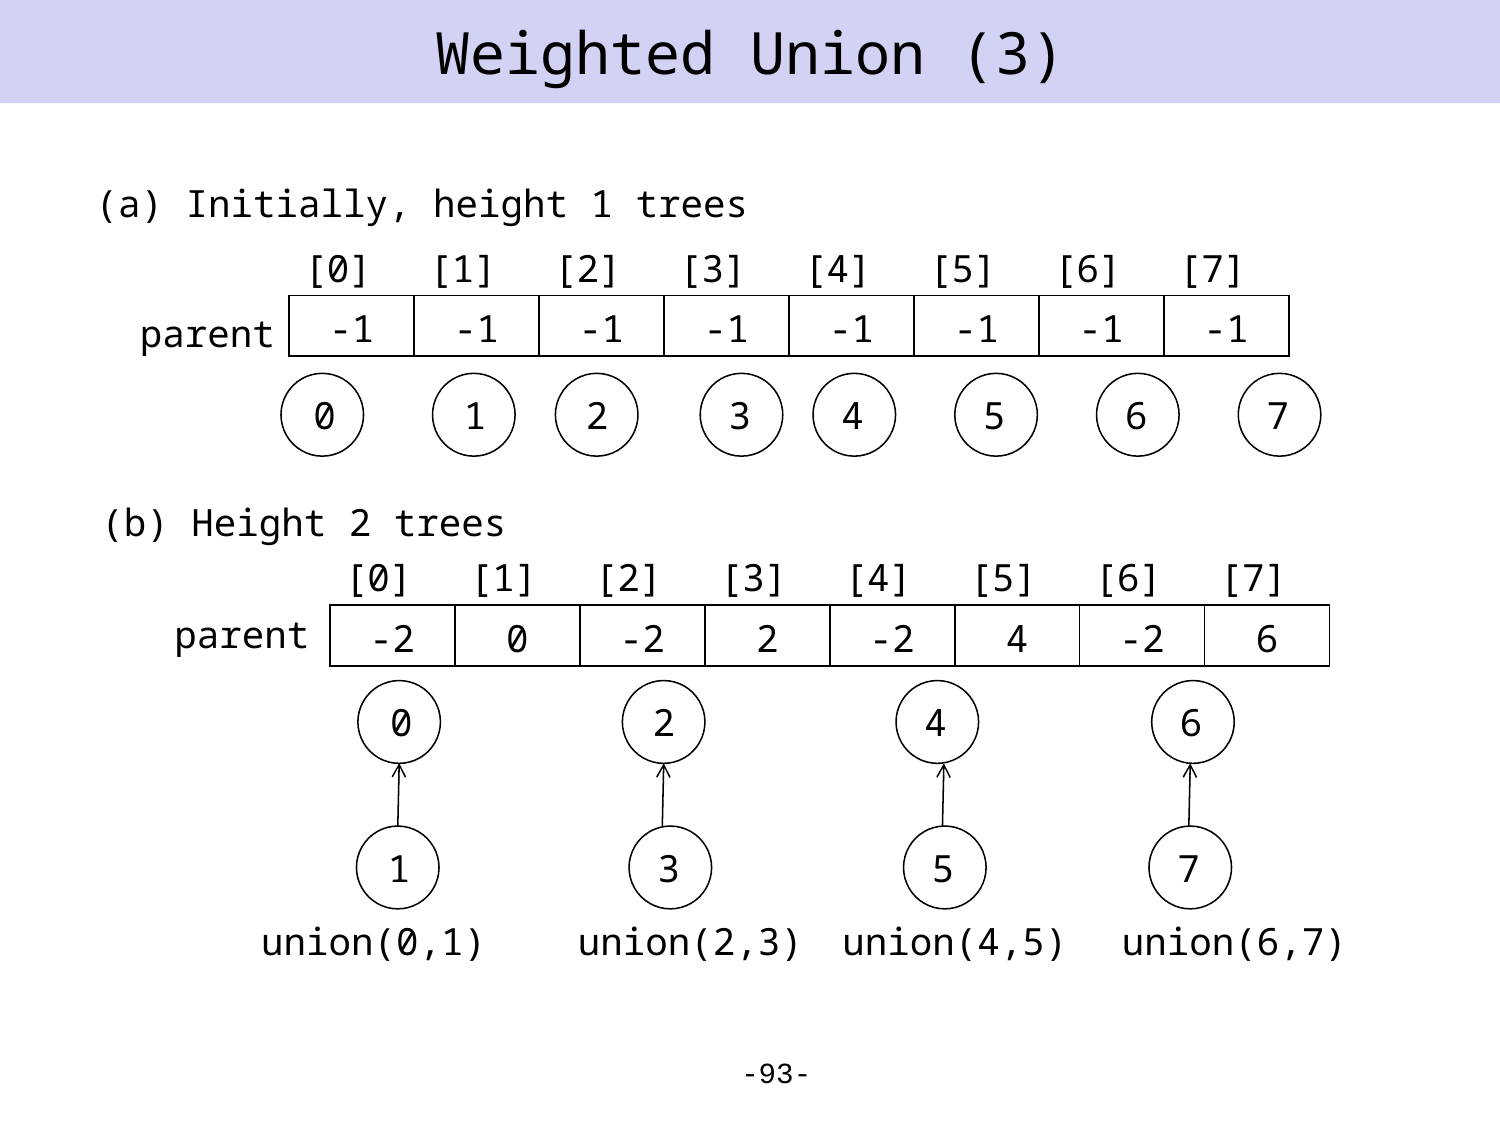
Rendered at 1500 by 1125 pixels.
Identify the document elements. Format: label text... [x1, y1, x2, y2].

text_box [432, 373, 516, 457]
table_header [5] [914, 235, 1039, 295]
text_box [629, 826, 712, 909]
text_box 3 [642, 837, 695, 897]
table_header [3] [664, 235, 789, 295]
table_cell -1 [915, 296, 1038, 355]
text_box 2 [637, 691, 690, 752]
text_box 4 [909, 691, 962, 752]
text_box [700, 373, 783, 457]
text_box [280, 373, 364, 457]
table_cell 0 [456, 606, 579, 665]
table_header [0] [289, 235, 414, 295]
text_box (b) Height 2 trees [86, 491, 522, 552]
text_box (a) Initially, height 1 trees [80, 172, 763, 233]
table_cell 6 [1205, 606, 1329, 665]
table_header [0] [330, 552, 455, 604]
table_cell -1 [1165, 296, 1288, 355]
table_cell -1 [1040, 296, 1163, 355]
table_cell -1 [540, 296, 663, 355]
table_cell -2 [1080, 606, 1204, 665]
table_header [6] [1039, 235, 1164, 295]
text_box 4 [826, 384, 879, 445]
text_box [896, 680, 979, 764]
table_cell -1 [665, 296, 788, 355]
text_box union(6,7) [1107, 910, 1362, 971]
text_box union(0,1) [246, 910, 501, 971]
table_header [7] [1205, 544, 1330, 604]
text_box 2 [571, 384, 623, 445]
table_header [7] [1164, 235, 1289, 295]
table_header [2] [539, 235, 664, 295]
text_box [954, 373, 1038, 457]
table_header [1] [455, 544, 580, 604]
text_box 0 [298, 384, 351, 445]
text_box 6 [1110, 384, 1163, 445]
title Weighted Union (3) [0, 0, 1500, 104]
table_header [3] [705, 544, 830, 604]
text_box [813, 373, 896, 457]
text_box 5 [968, 384, 1021, 445]
text_box parent [159, 603, 325, 664]
text_box [356, 826, 440, 909]
table_header [5] [955, 544, 1080, 604]
text_box 6 [1165, 691, 1218, 752]
text_box 0 [375, 691, 428, 752]
table_header [2] [580, 544, 705, 604]
table_cell -2 [581, 606, 704, 665]
text_box [903, 826, 987, 909]
text_box [1151, 680, 1235, 764]
text_box [357, 680, 441, 764]
table_cell 2 [706, 606, 829, 665]
text_box parent [125, 302, 290, 363]
table_cell -2 [331, 606, 454, 665]
table_cell -1 [290, 296, 413, 355]
table_header [1] [414, 235, 539, 295]
text_box [1148, 826, 1232, 909]
table_header [6] [1080, 544, 1205, 604]
table_cell -1 [790, 296, 913, 355]
text_box 7 [1162, 837, 1215, 897]
table_cell -2 [831, 606, 954, 665]
text_box [555, 373, 638, 457]
table_header [4] [830, 544, 955, 604]
text_box union(2,3) [563, 910, 818, 971]
table_header [4] [789, 235, 914, 295]
text_box 1 [373, 837, 426, 897]
text_box 3 [713, 384, 766, 445]
text_box [622, 680, 705, 764]
text_box [1238, 373, 1321, 457]
text_box [1096, 373, 1180, 457]
table_cell -1 [415, 296, 538, 355]
text_box 1 [449, 384, 502, 445]
slide_number -93- [513, 1046, 827, 1094]
text_box 5 [917, 837, 970, 897]
table_cell 4 [956, 606, 1079, 665]
text_box union(4,5) [827, 910, 1083, 971]
text_box 7 [1251, 384, 1304, 445]
